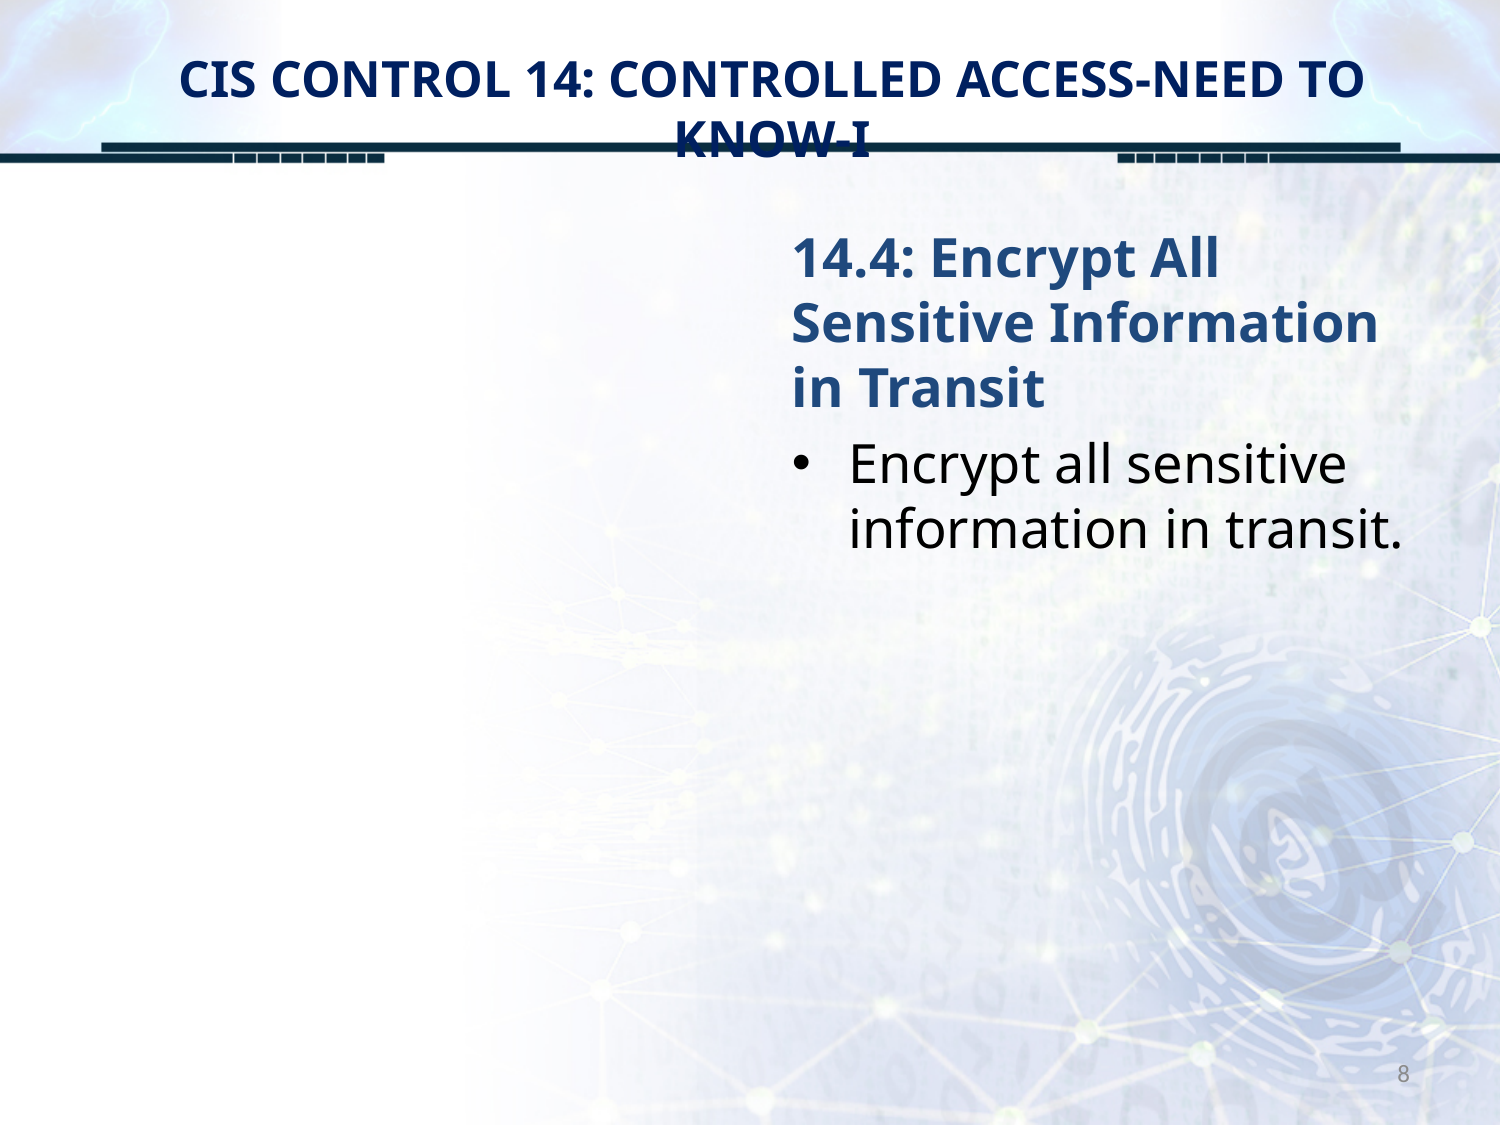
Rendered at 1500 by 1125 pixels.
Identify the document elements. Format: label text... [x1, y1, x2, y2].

picture [0, 0, 1500, 1125]
list 14.4: Encrypt All Sensitive Information in Transit Encrypt all sensitive information in transit. [776, 216, 1432, 1034]
title CIS CONTROL 14: CONTROLLED ACCESS-NEED TO KNOW-I [97, 34, 1448, 182]
slide_number 8 [1074, 1042, 1425, 1103]
